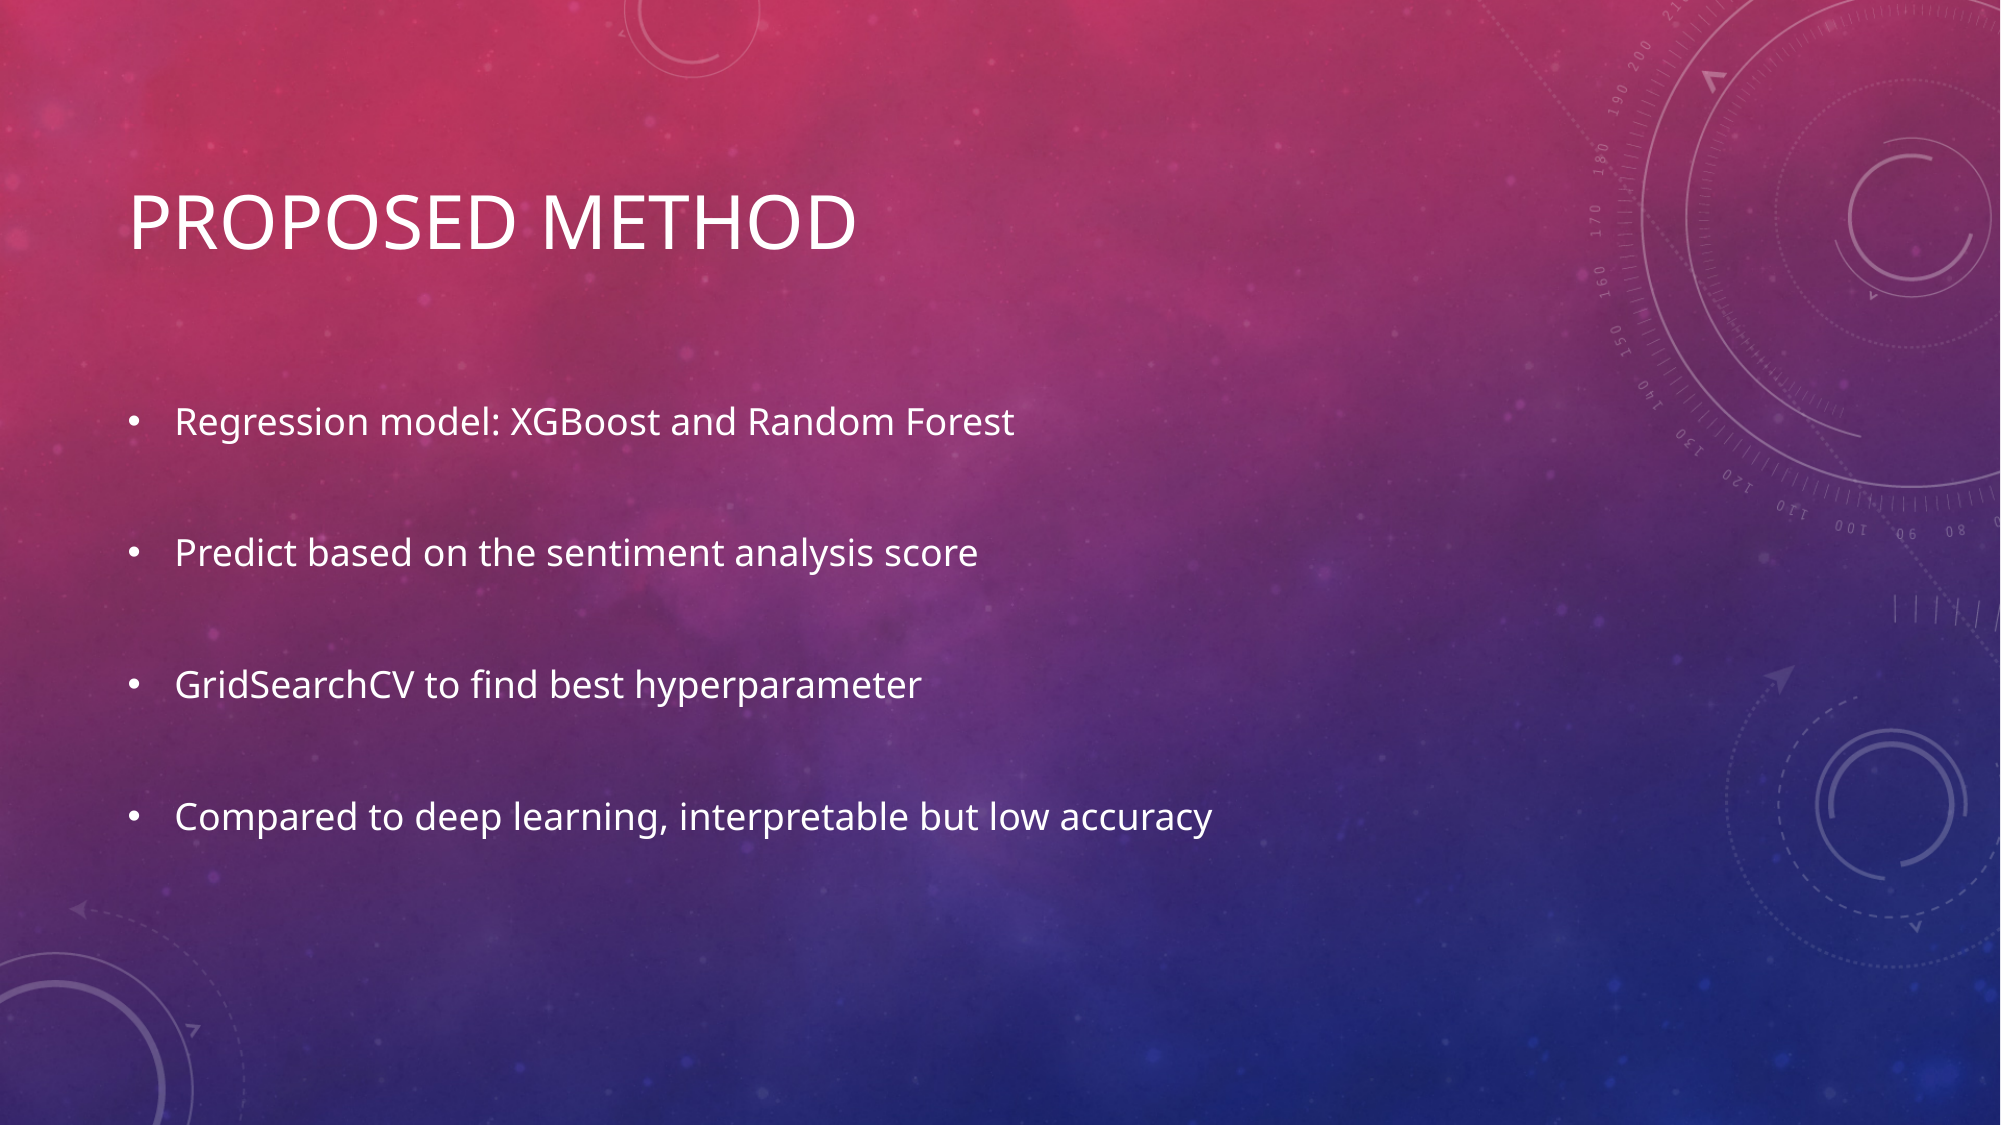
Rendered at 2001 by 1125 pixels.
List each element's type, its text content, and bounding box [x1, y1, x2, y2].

list Regression model: XGBoost and Random Forest Predict based on the sentiment analysis score GridSearchCV to find best hyperparameter Compared to deep learning, interpretable but low accuracy [112, 351, 1775, 950]
title Proposed method [112, 99, 1775, 339]
picture [0, 0, 2001, 1125]
